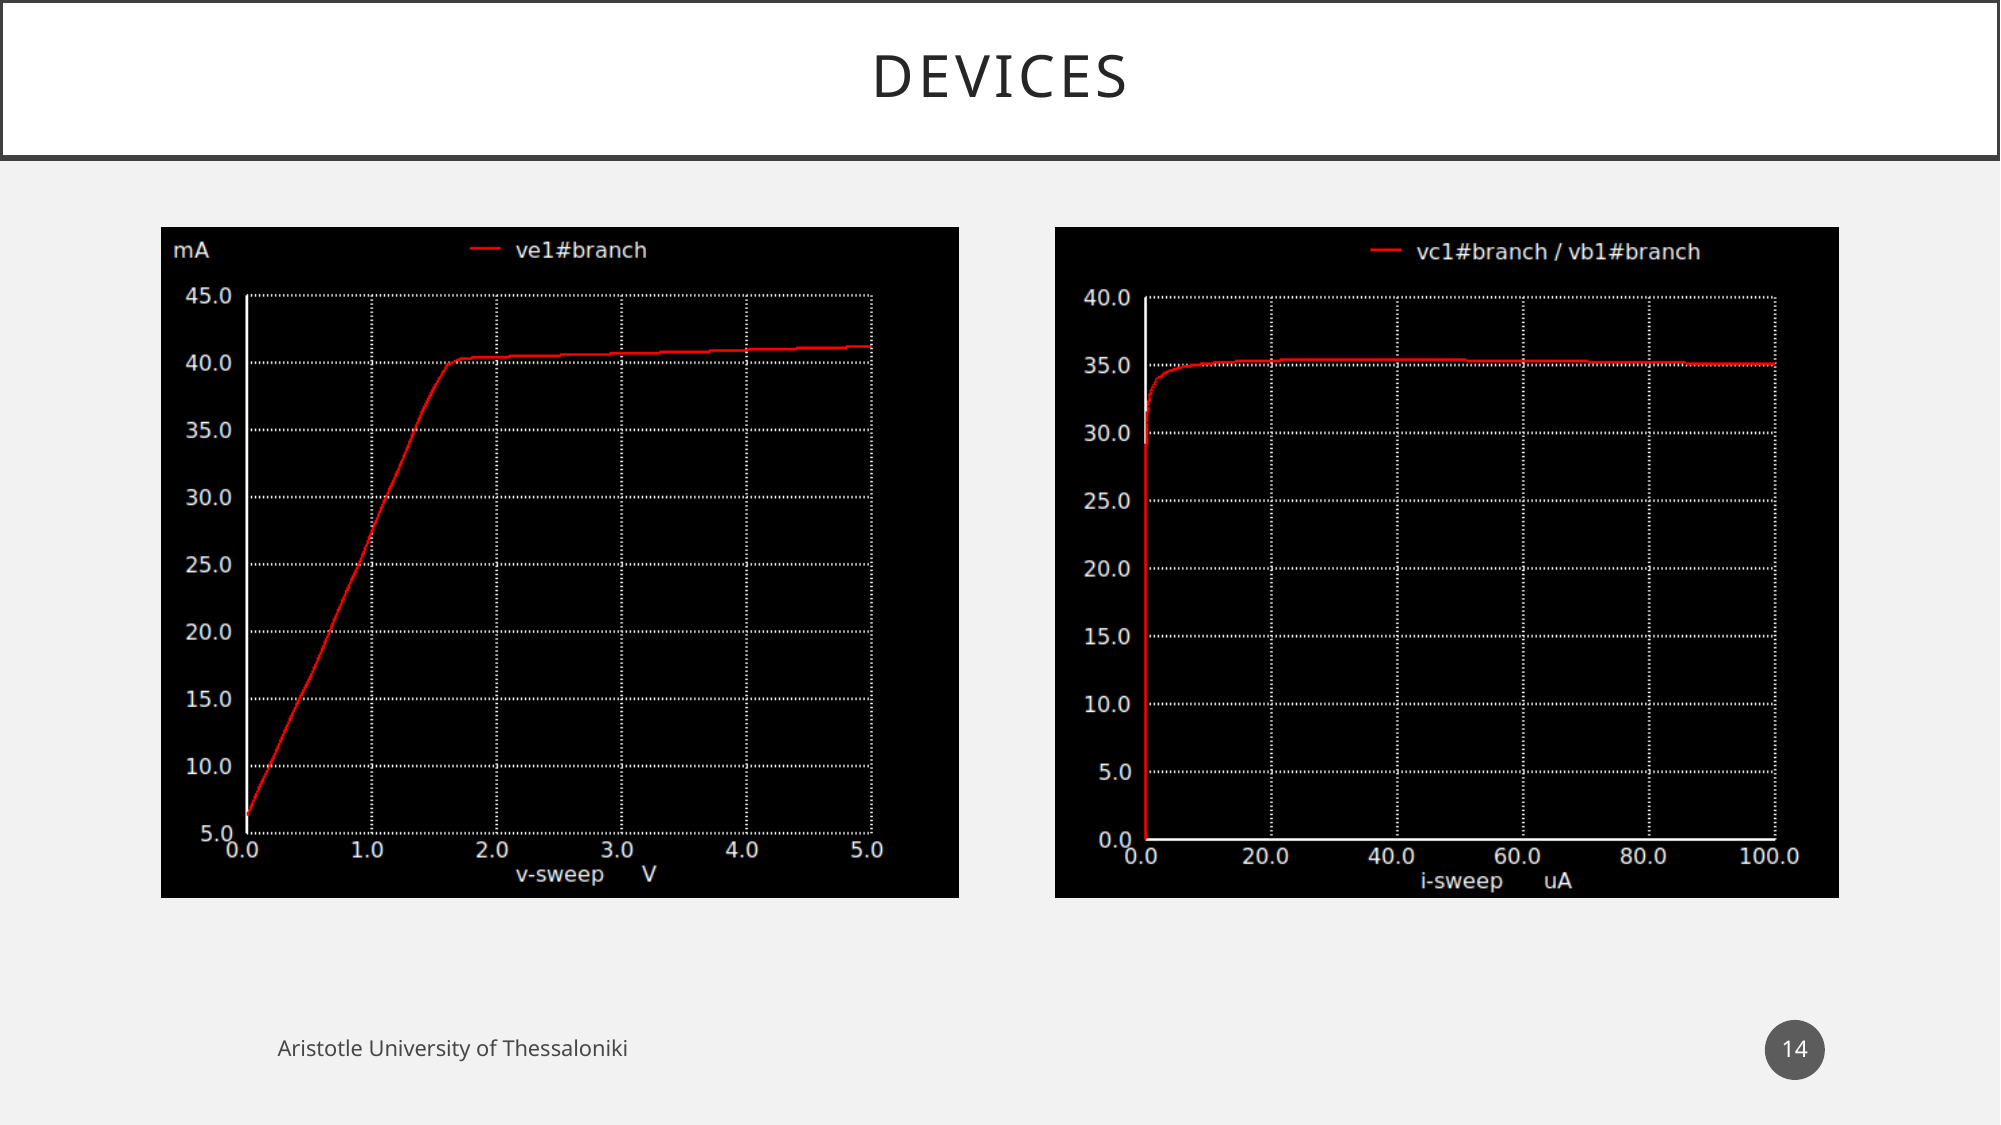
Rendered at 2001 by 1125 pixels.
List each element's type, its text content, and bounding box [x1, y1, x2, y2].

slide_number 14 [1764, 1019, 1825, 1080]
title Devices [0, 0, 2000, 161]
footer Aristotle University of Thessaloniki [262, 1023, 1231, 1076]
picture [1055, 227, 1839, 898]
picture [161, 227, 959, 898]
